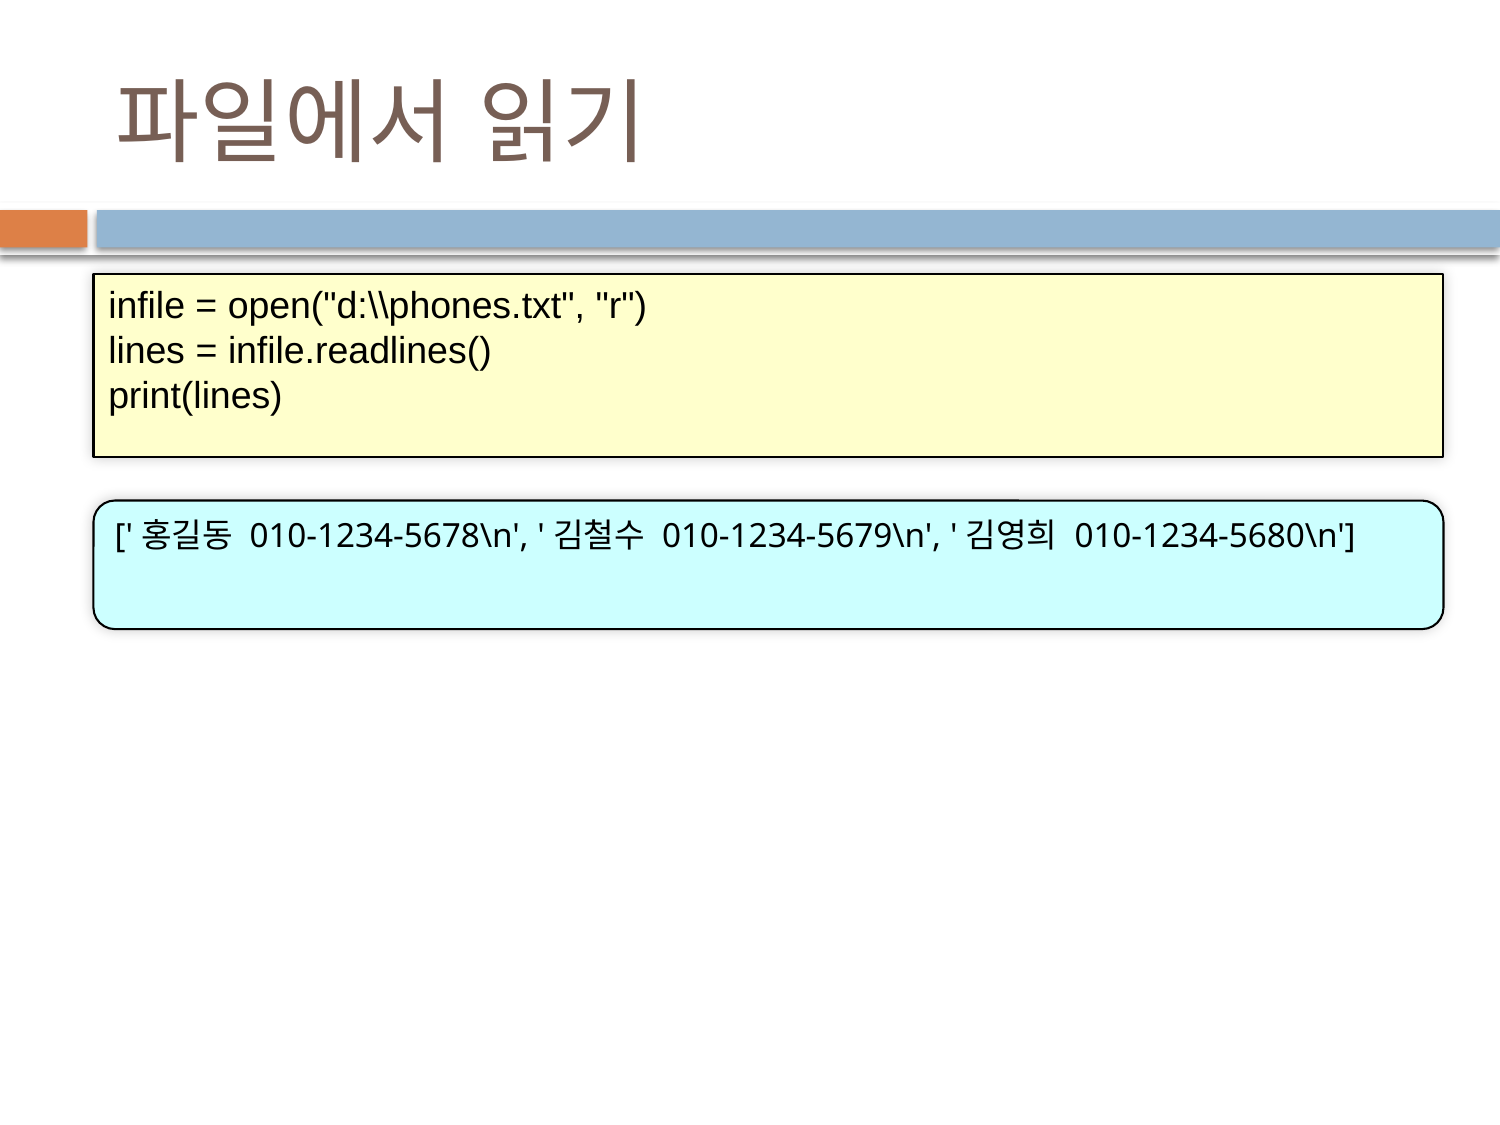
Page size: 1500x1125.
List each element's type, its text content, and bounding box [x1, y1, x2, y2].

text_box infile = open("d:\\phones.txt", "r") lines = infile.readlines() print(lines) [93, 273, 1444, 458]
title 파일에서 읽기 [100, 37, 1438, 200]
text_box ['홍길동 010-1234-5678\n', '김철수 010-1234-5679\n', '김영희 010-1234-5680\n'] [93, 500, 1444, 630]
